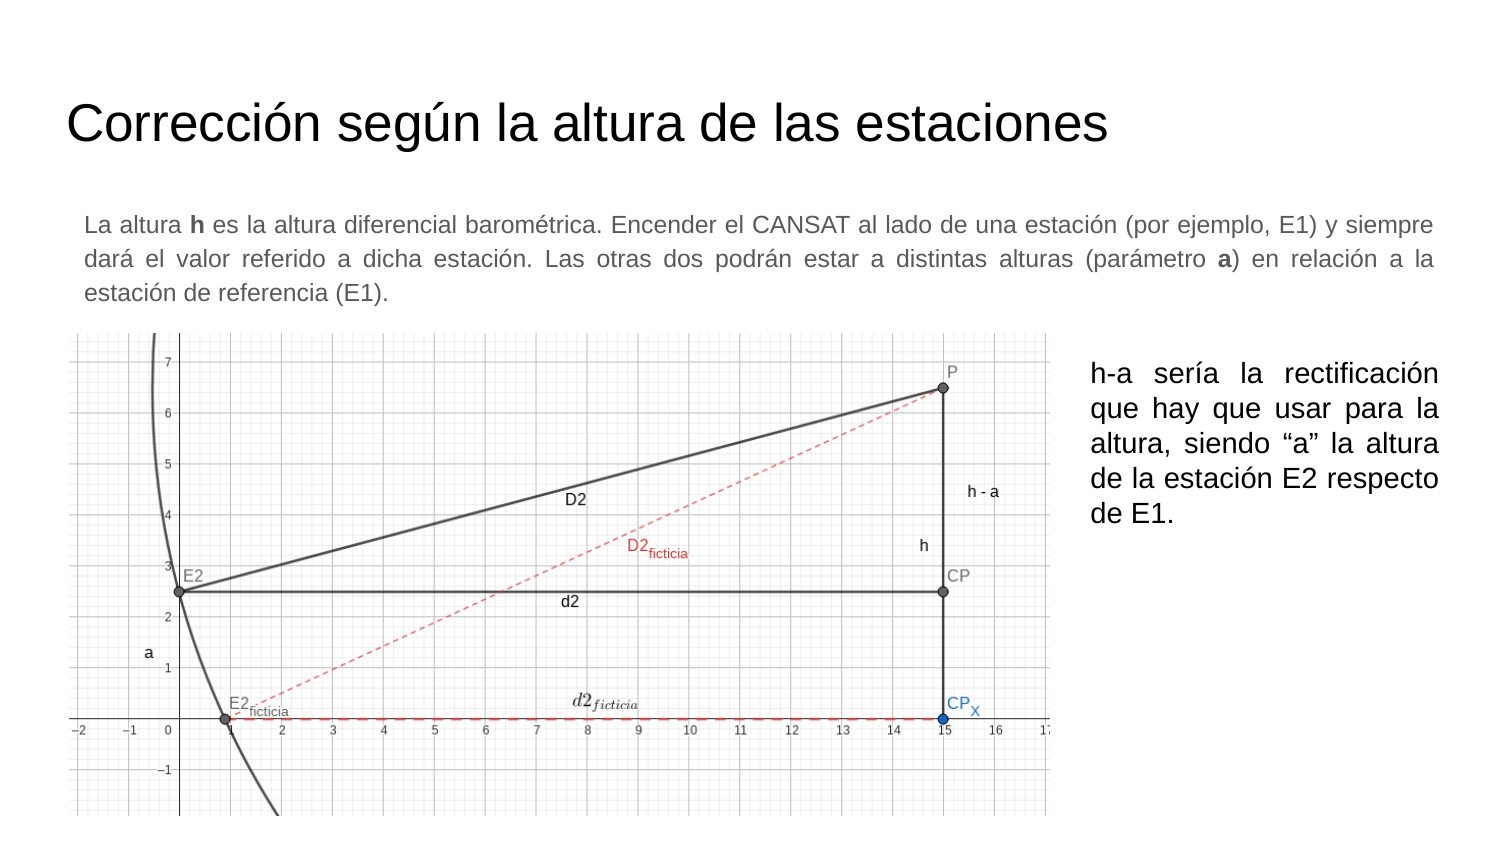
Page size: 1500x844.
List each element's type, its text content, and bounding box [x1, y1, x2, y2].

text_box h-a sería la rectificación que hay que usar para la altura, siendo “a” la altura de la estación E2 respecto de E1. [1075, 339, 1455, 545]
title Corrección según la altura de las estaciones [51, 72, 1449, 167]
picture [68, 333, 1050, 816]
list La altura h es la altura diferencial barométrica. Encender el CANSAT al lado de una estación (por ejemplo, E1) y siempre dará el valor referido a dicha estación. Las otras dos podrán estar a distintas alturas (parámetro a) en relación a la estación de referencia (E1). [69, 189, 1449, 312]
